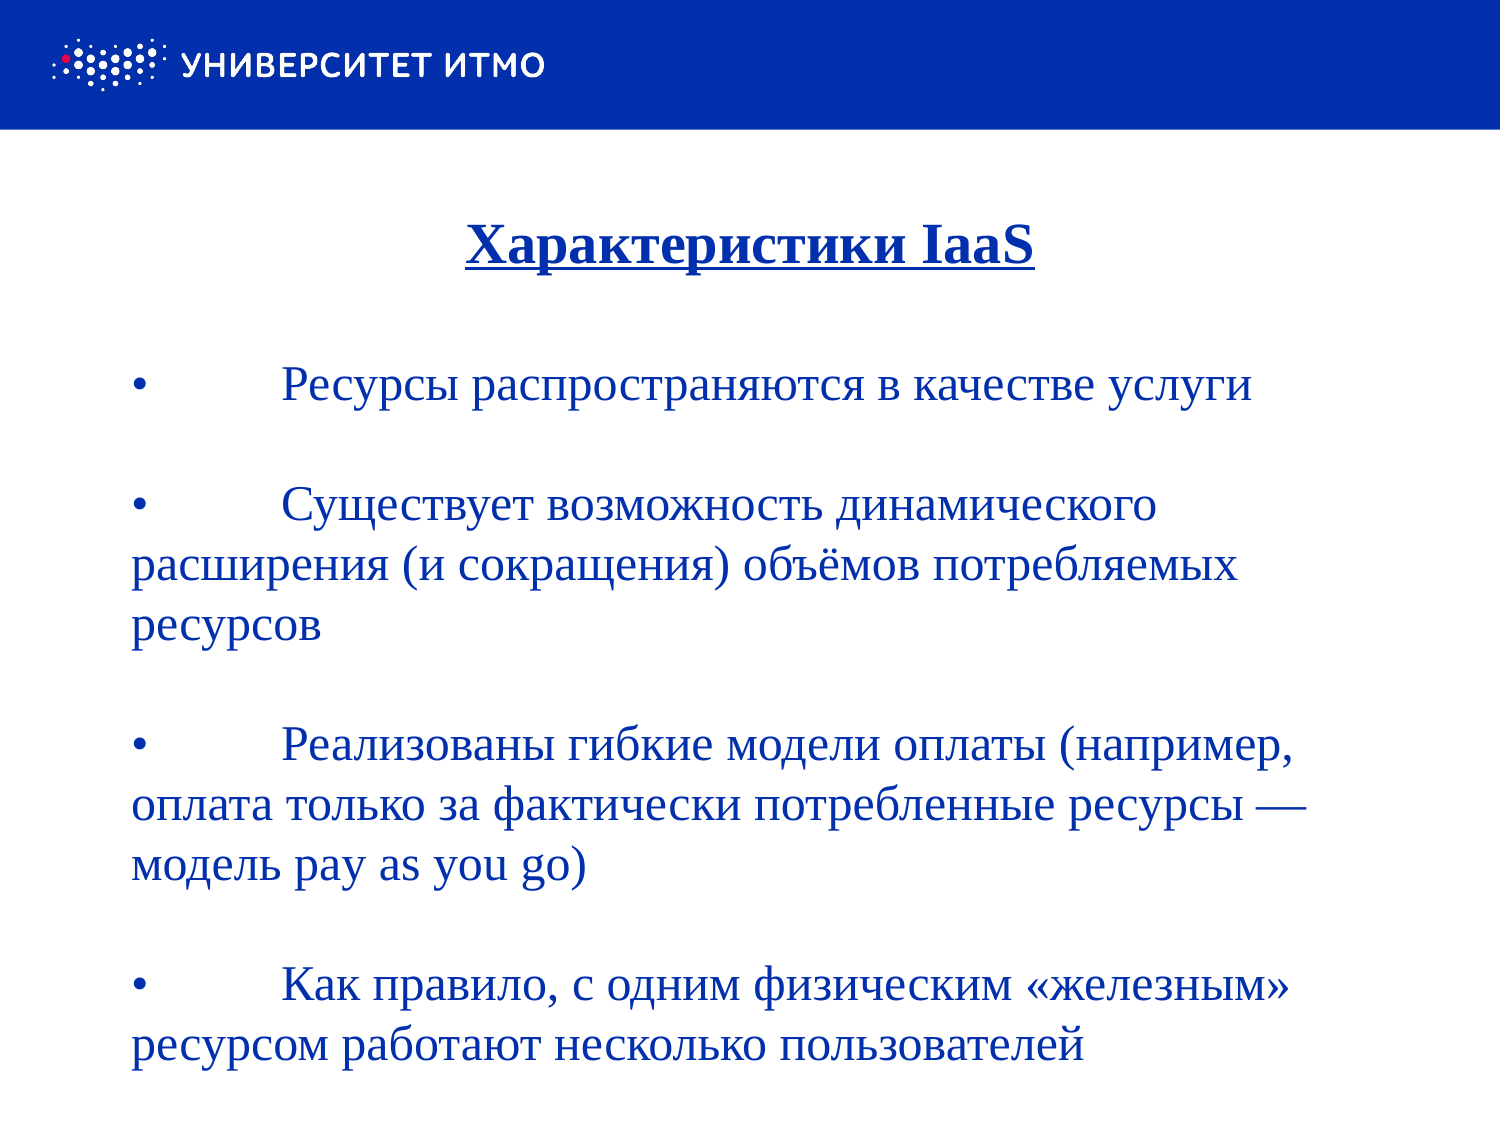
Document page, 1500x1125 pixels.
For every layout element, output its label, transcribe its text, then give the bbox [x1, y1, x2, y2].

title Характеристики IaaS [75, 172, 1425, 309]
picture [0, 0, 596, 130]
text_box • Ресурсы распространяются в качестве услуги • Существует возможность динамического расширения (и сокращения) объёмов потребляемых ресурсов • Реализованы гибкие модели оплаты (например, оплата только за фактически потребленные ресурсы — модель pay as you go) • Как правило, с одним физическим «железным» ресурсом работают несколько пользователей [116, 343, 1384, 1124]
